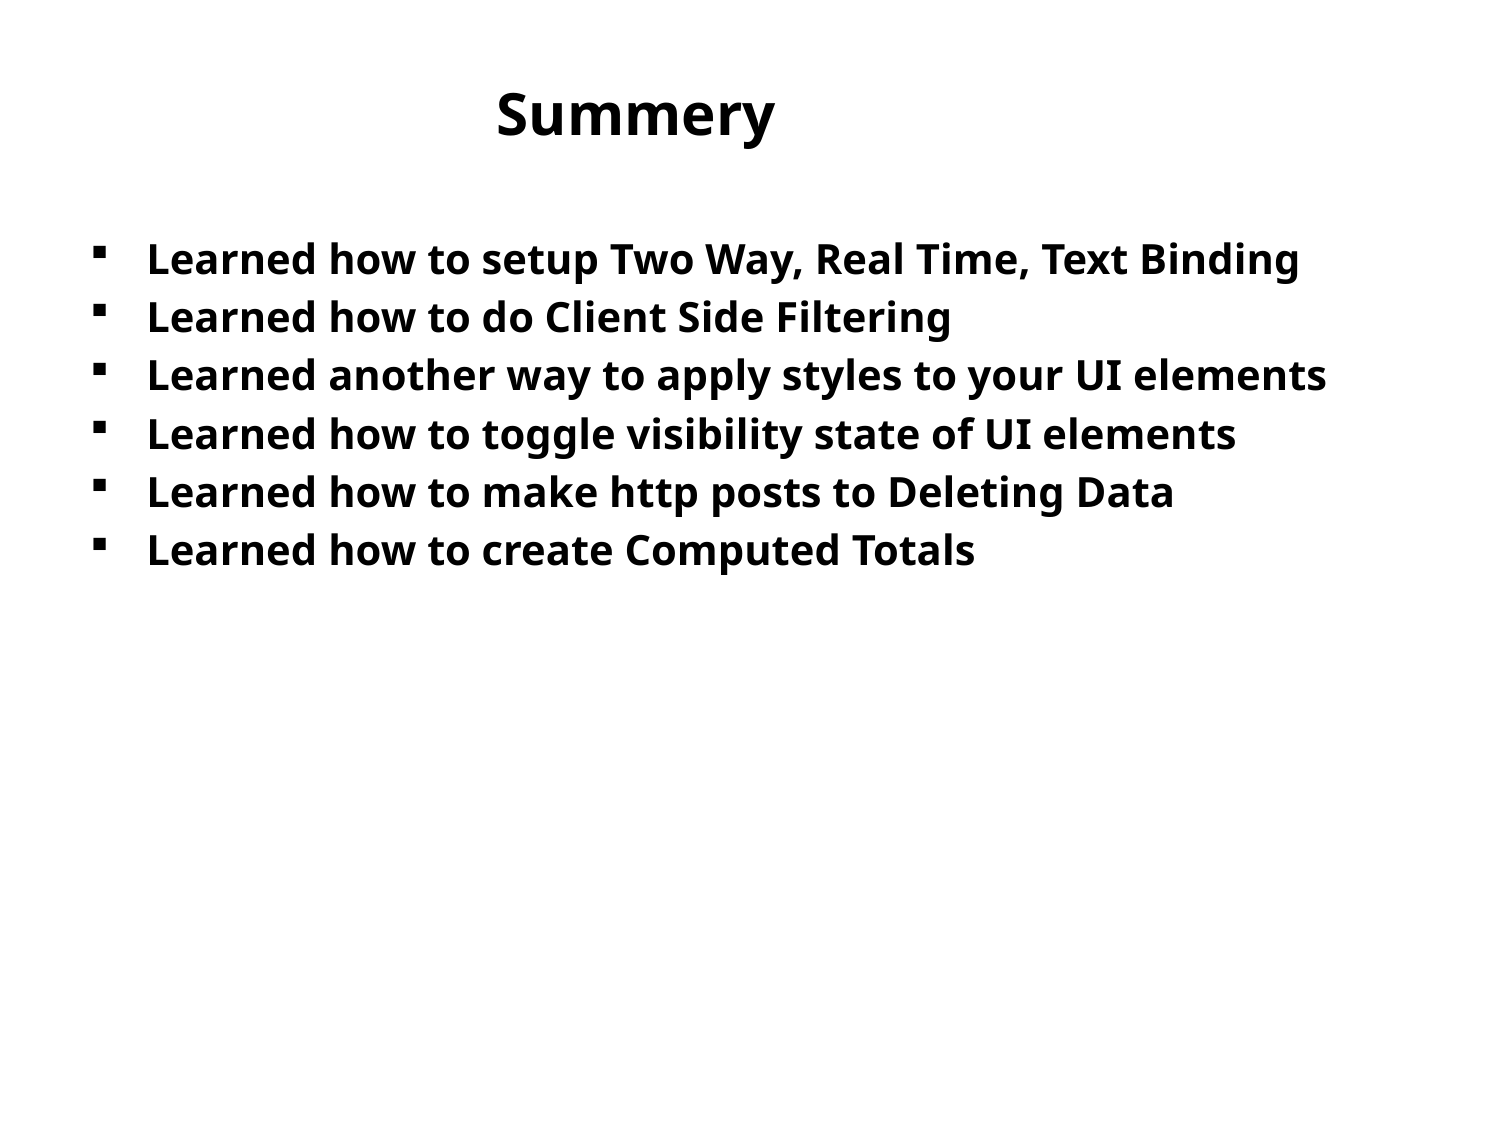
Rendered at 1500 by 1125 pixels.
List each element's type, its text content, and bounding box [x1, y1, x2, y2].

title Summery [74, 49, 1426, 176]
list Learned how to setup Two Way, Real Time, Text Binding Learned how to do Client Side Filtering Learned another way to apply styles to your UI elements Learned how to toggle visibility state of UI elements Learned how to make http posts to Deleting Data Learned how to create Computed Totals [74, 224, 1426, 963]
